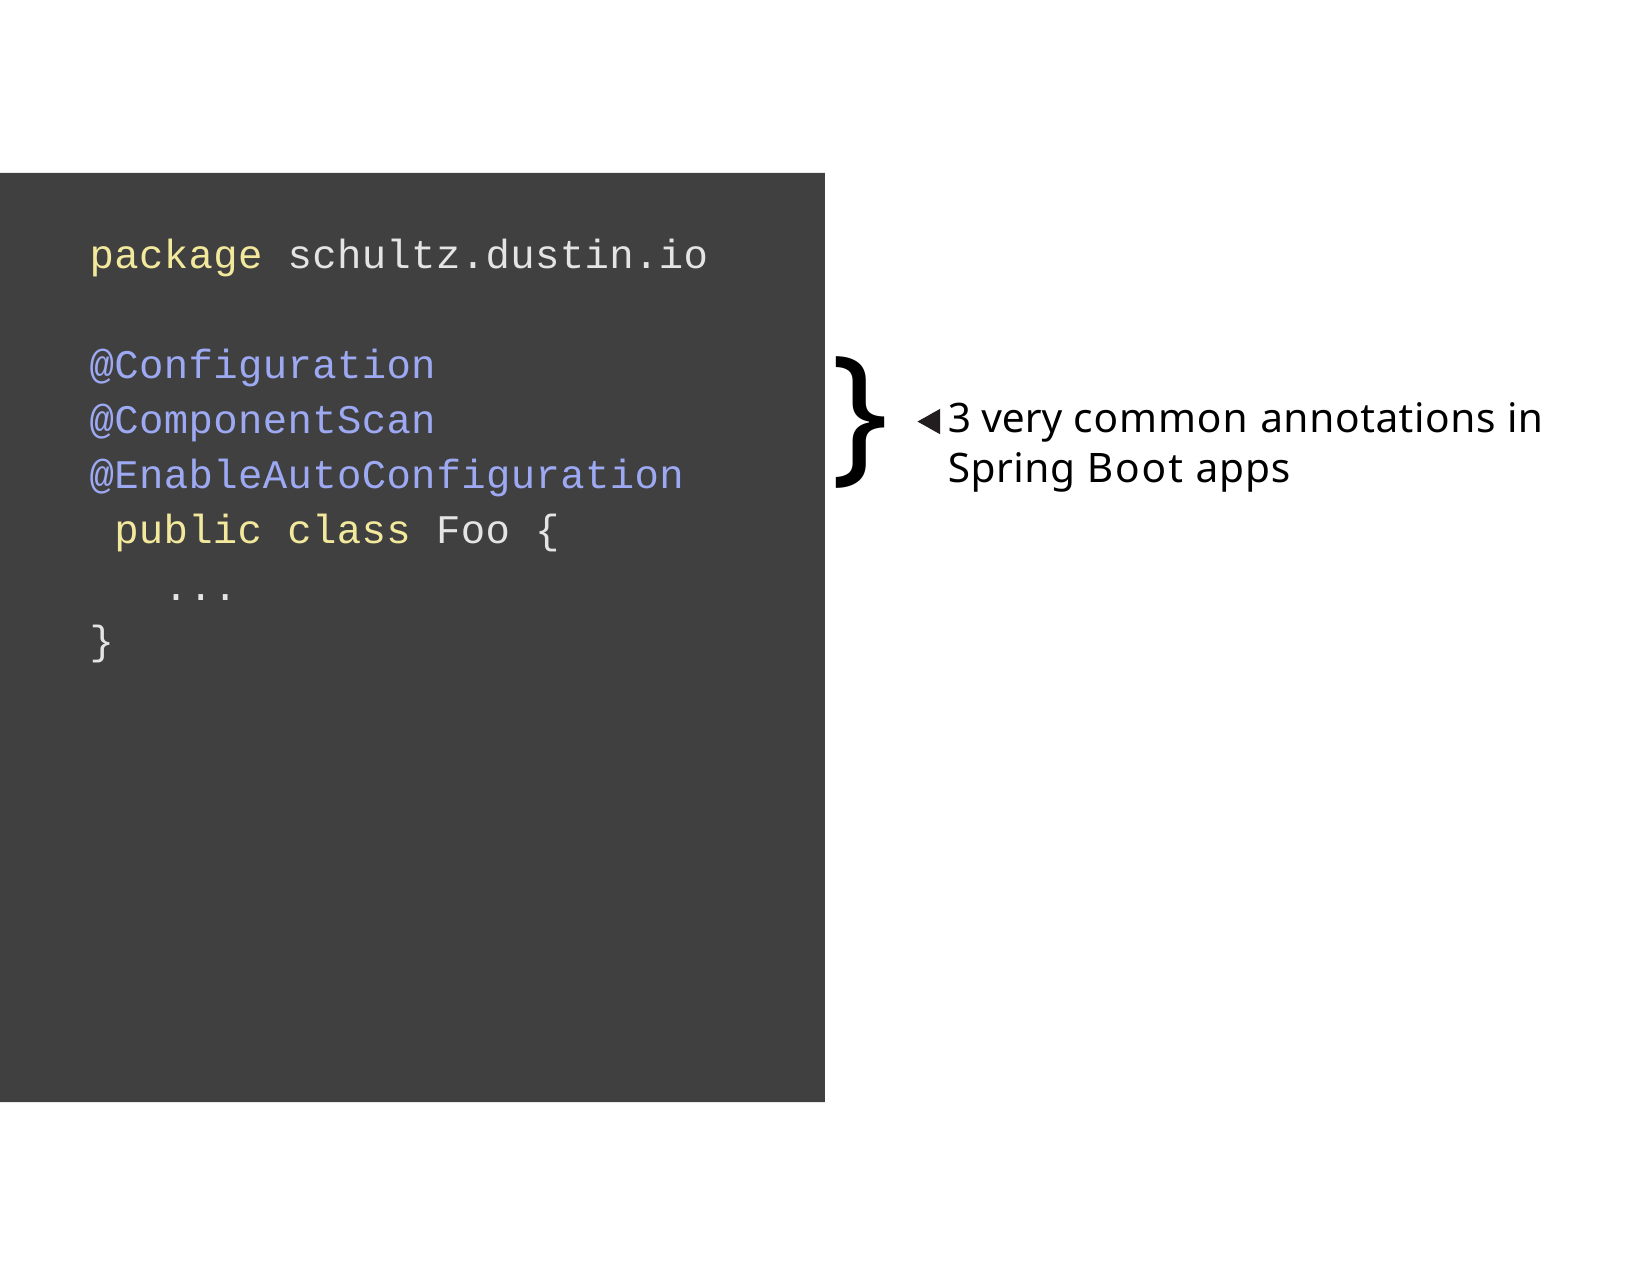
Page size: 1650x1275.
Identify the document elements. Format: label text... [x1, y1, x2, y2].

text_box @Configuration @ComponentScan @EnableAutoConfiguration public class Foo { ... } [87, 329, 686, 663]
text_box } [829, 311, 906, 495]
text_box [917, 408, 941, 435]
text_box [0, 172, 825, 1103]
text_box 3 very common annotations in Spring Boot apps [945, 389, 1579, 491]
title package schultz.dustin.io [87, 225, 711, 441]
